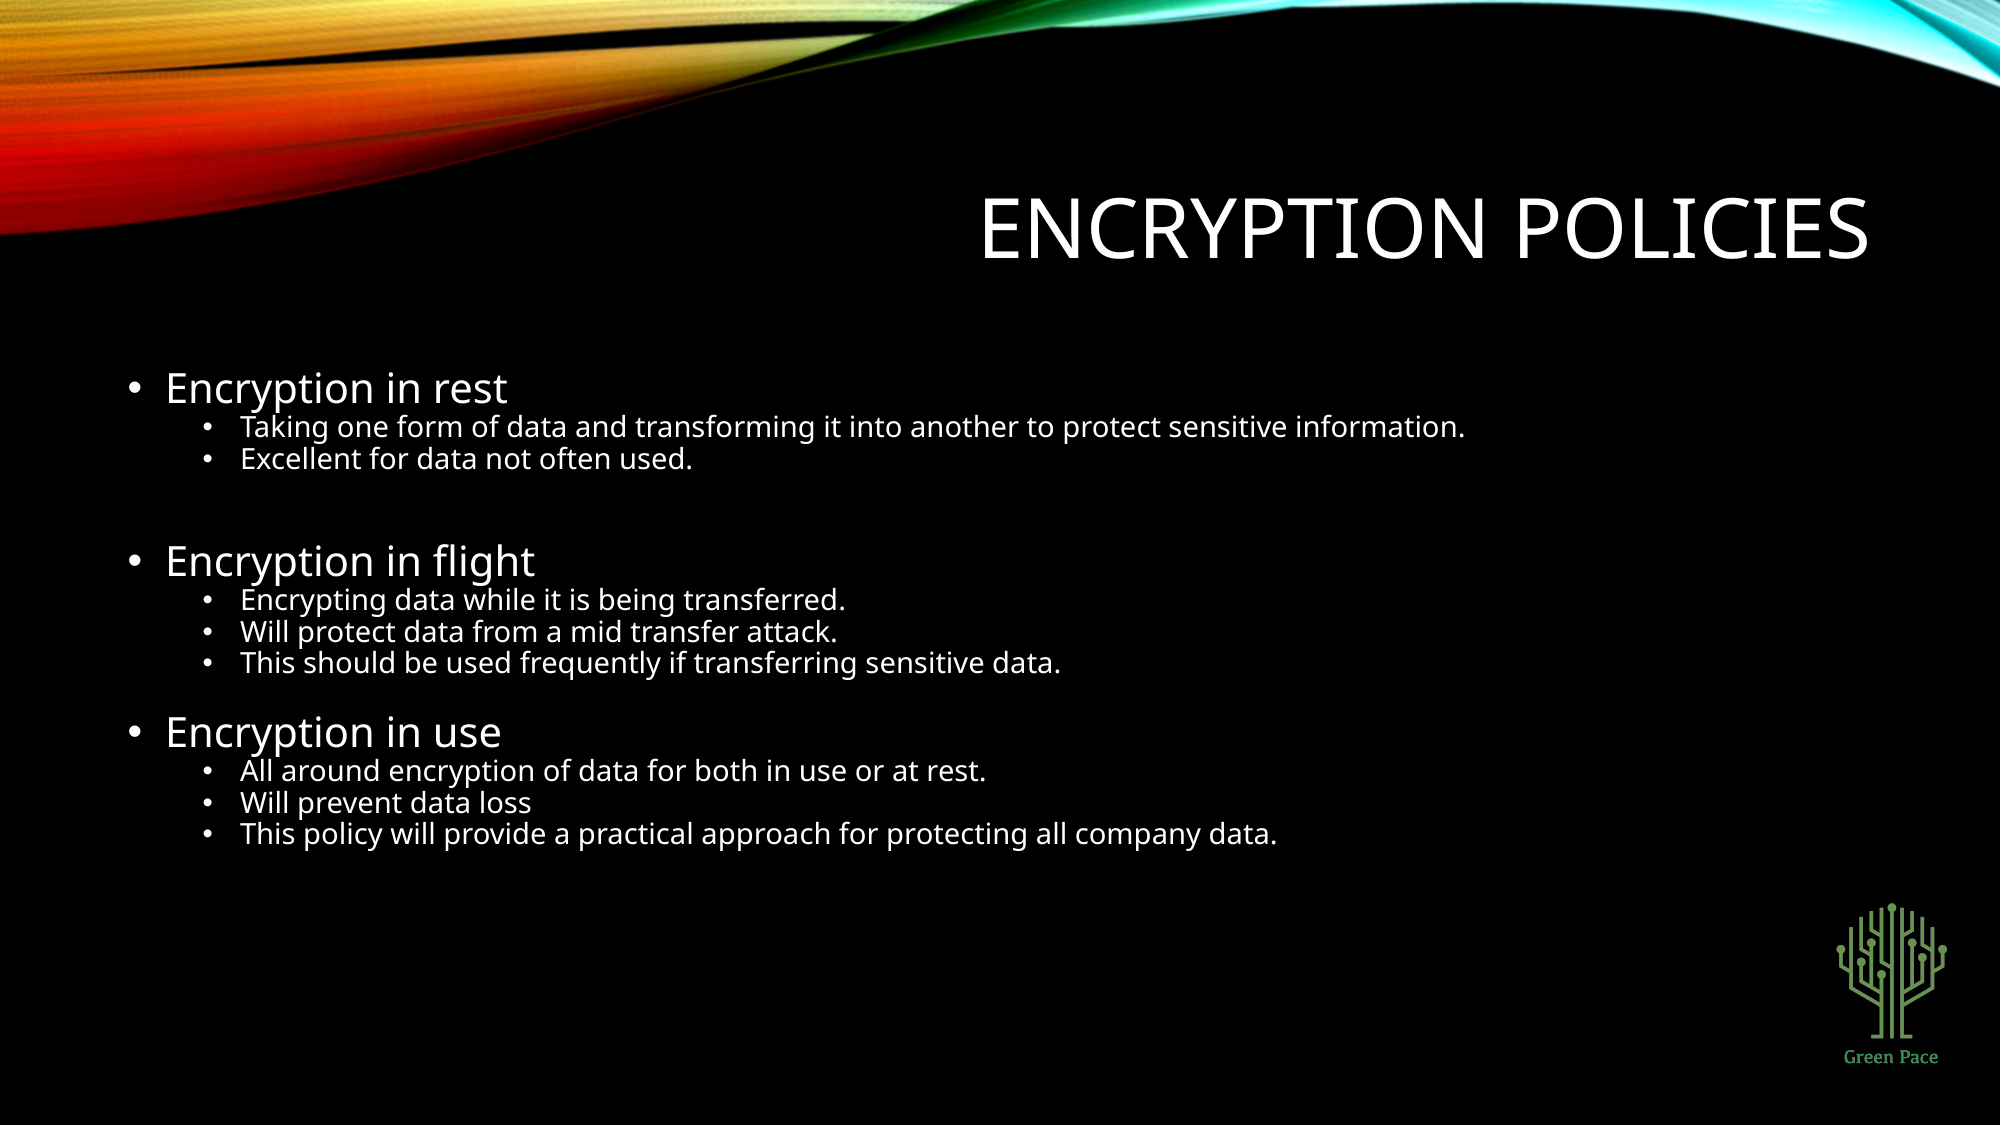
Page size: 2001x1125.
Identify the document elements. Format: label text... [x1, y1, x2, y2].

picture [0, 0, 2000, 237]
list Encryption in rest Taking one form of data and transforming it into another to protect sensitive information. Excellent for data not often used. Encryption in flight Encrypting data while it is being transferred. Will protect data from a mid transfer attack. This should be used frequently if transferring sensitive data. Encryption in use All around encryption of data for both in use or at rest. Will prevent data loss This policy will provide a practical approach for protecting all company data. [112, 360, 1888, 1021]
picture [1817, 892, 1964, 1082]
title ENCRYPTION POLICIES [474, 125, 1888, 338]
